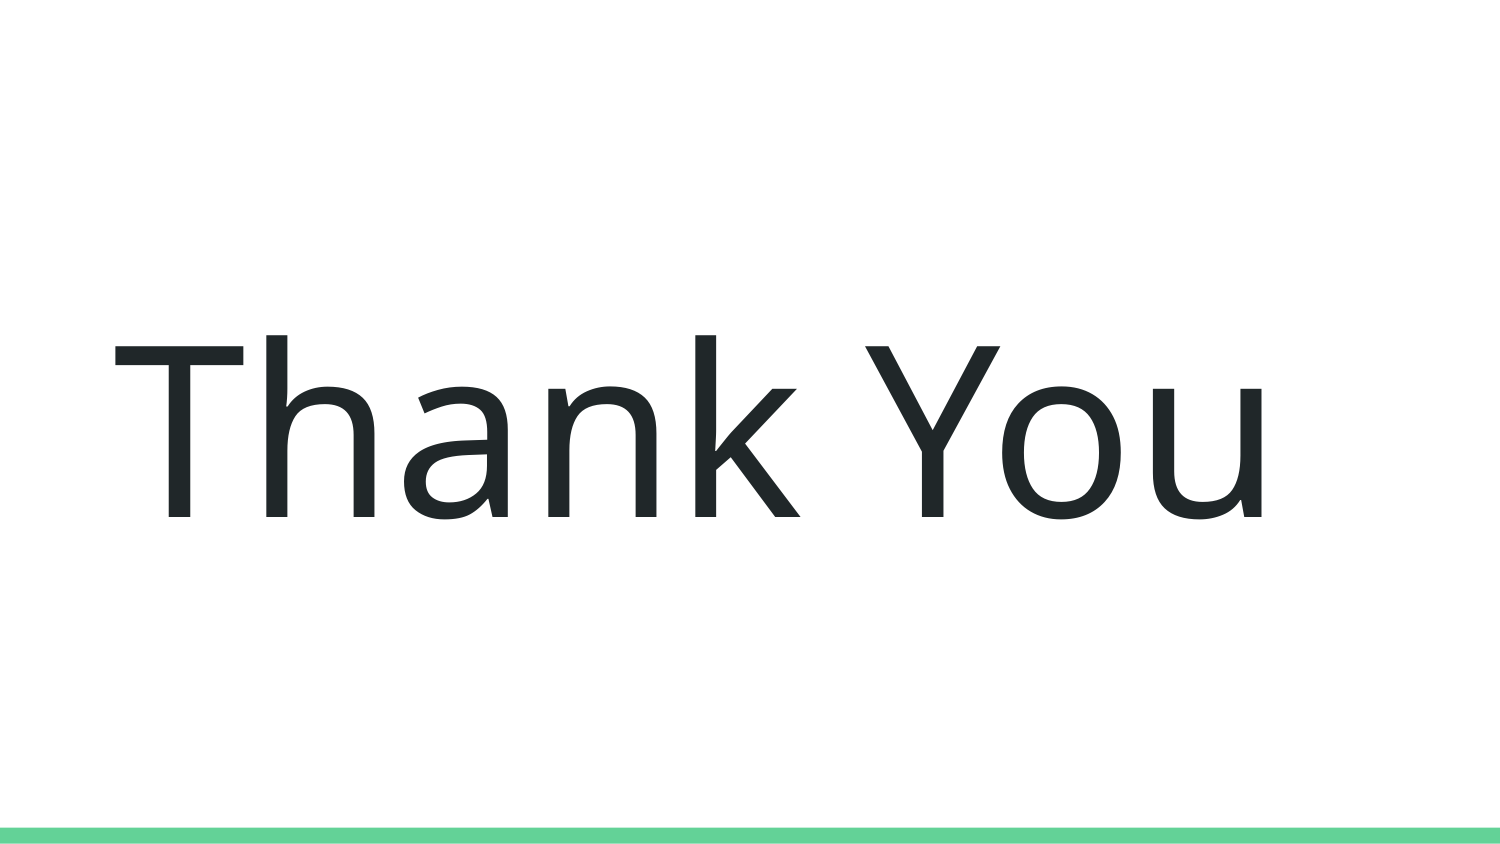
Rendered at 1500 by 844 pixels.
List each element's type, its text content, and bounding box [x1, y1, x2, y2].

title Thank You [98, 260, 1402, 583]
